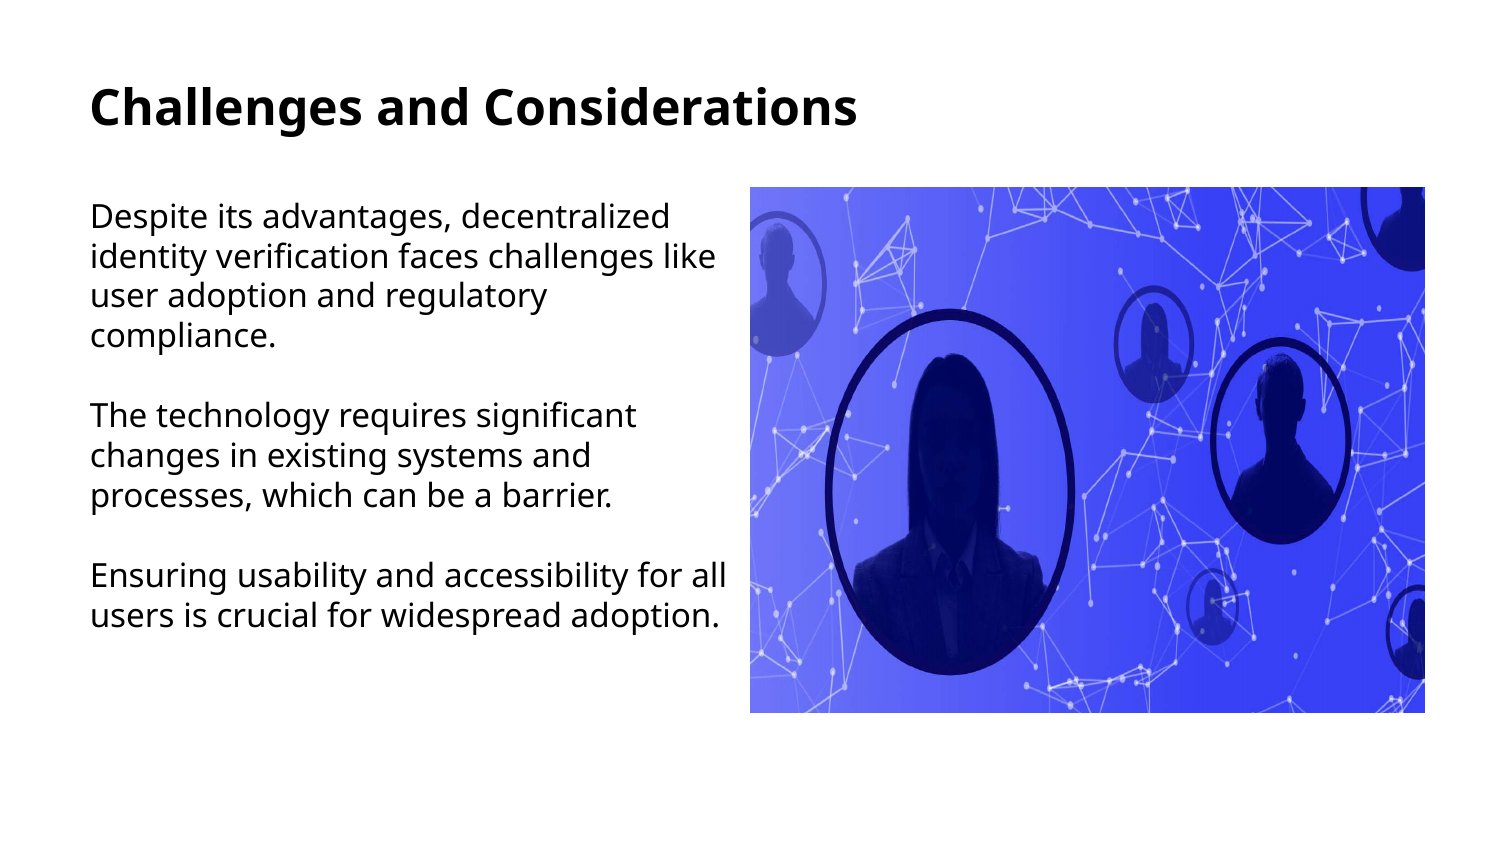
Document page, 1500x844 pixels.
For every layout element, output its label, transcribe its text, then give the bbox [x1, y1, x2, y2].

text_box Challenges and Considerations [74, 37, 1425, 173]
text_box Despite its advantages, decentralized identity verification faces challenges like user adoption and regulatory compliance. The technology requires significant changes in existing systems and processes, which can be a barrier. Ensuring usability and accessibility for all users is crucial for widespread adoption. [74, 187, 749, 713]
picture [749, 187, 1425, 713]
